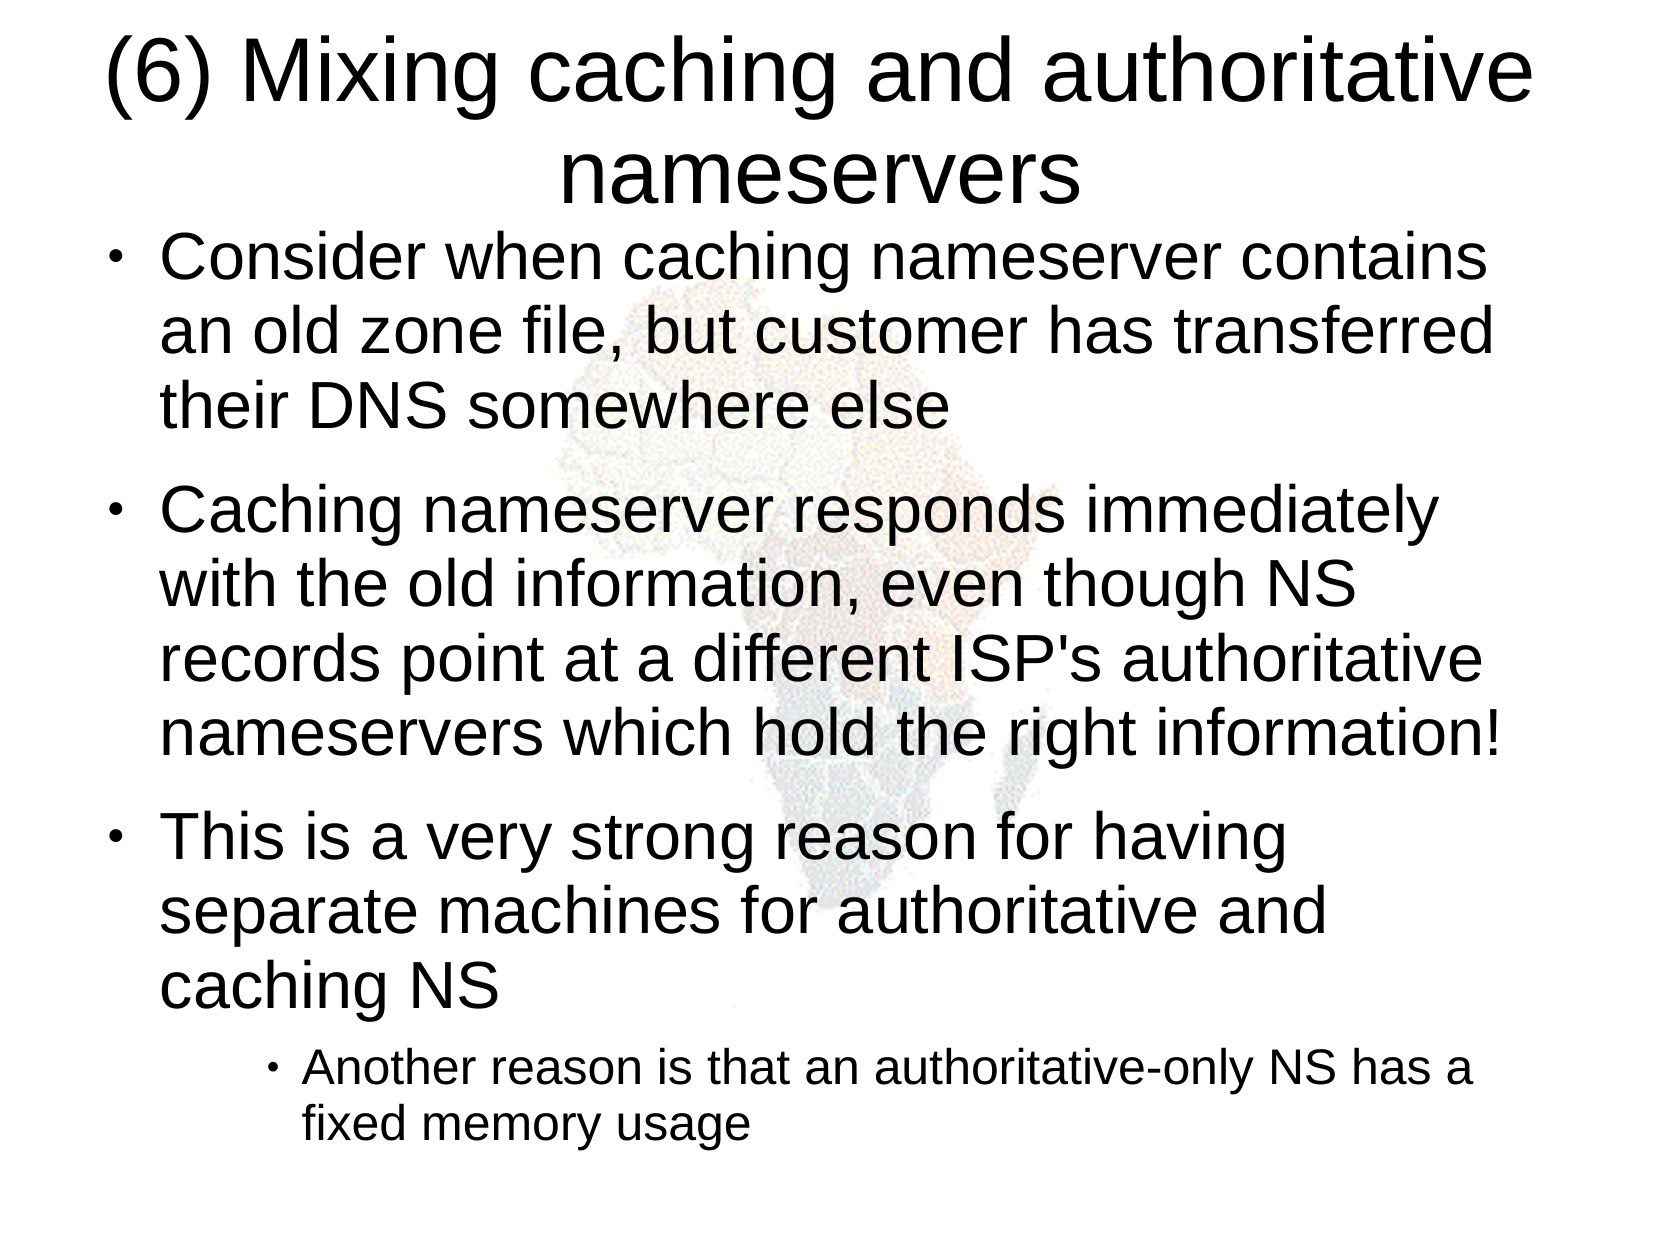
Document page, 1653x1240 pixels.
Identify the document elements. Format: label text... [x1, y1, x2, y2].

title (6) Mixing caching and authoritative nameservers [76, 20, 1566, 225]
picture [48, 40, 1599, 1201]
list Consider when caching nameserver contains an old zone file, but customer has transferred their DNS somewhere else Caching nameserver responds immediately with the old information, even though NS records point at a different ISP's authoritative nameservers which hold the right information! This is a very strong reason for having separate machines for authoritative and caching NS Another reason is that an authoritative-only NS has a fixed memory usage [89, 220, 1529, 1166]
